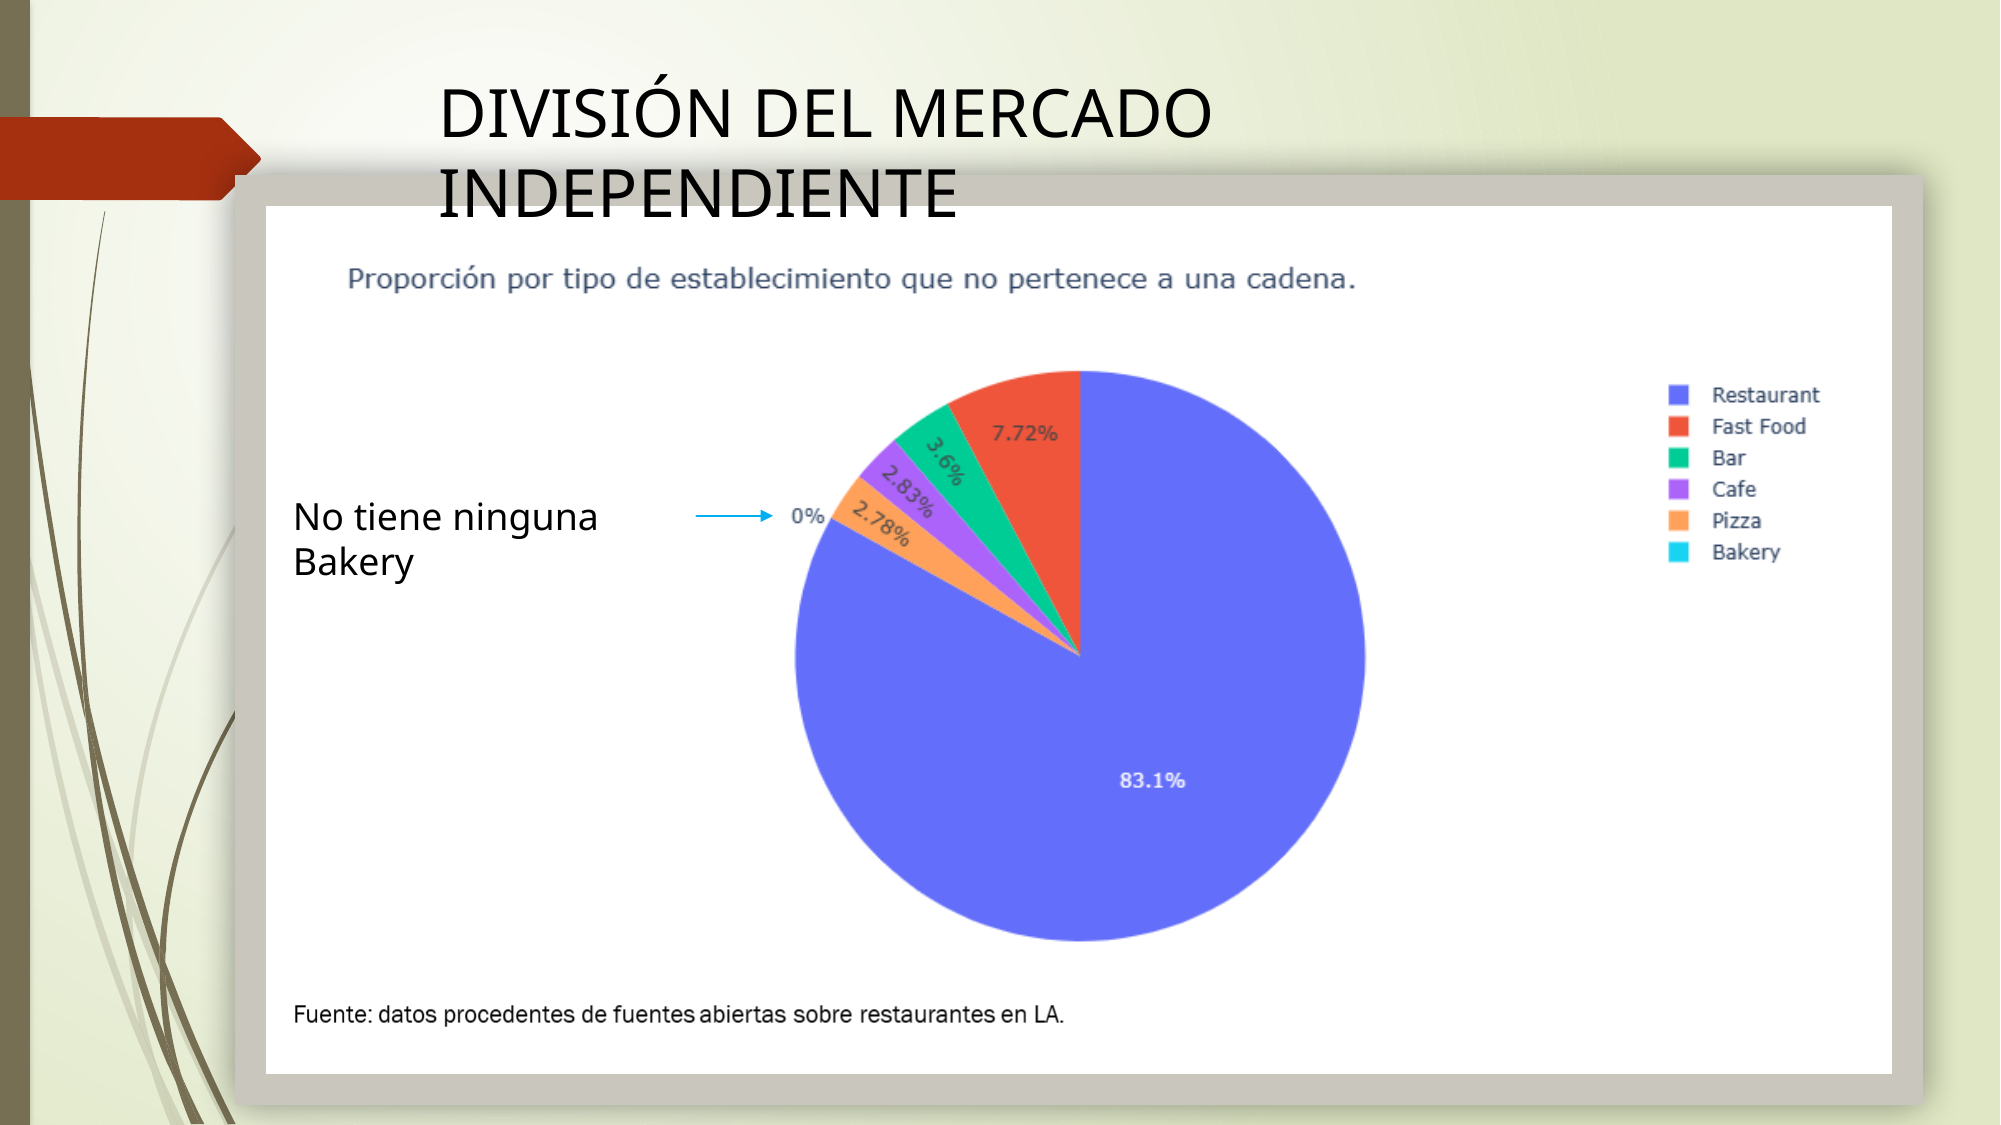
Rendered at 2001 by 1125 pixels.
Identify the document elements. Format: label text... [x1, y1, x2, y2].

text_box DIVISIÓN DEL MERCADO INDEPENDIENTE [424, 63, 1684, 206]
picture [266, 206, 1893, 1074]
